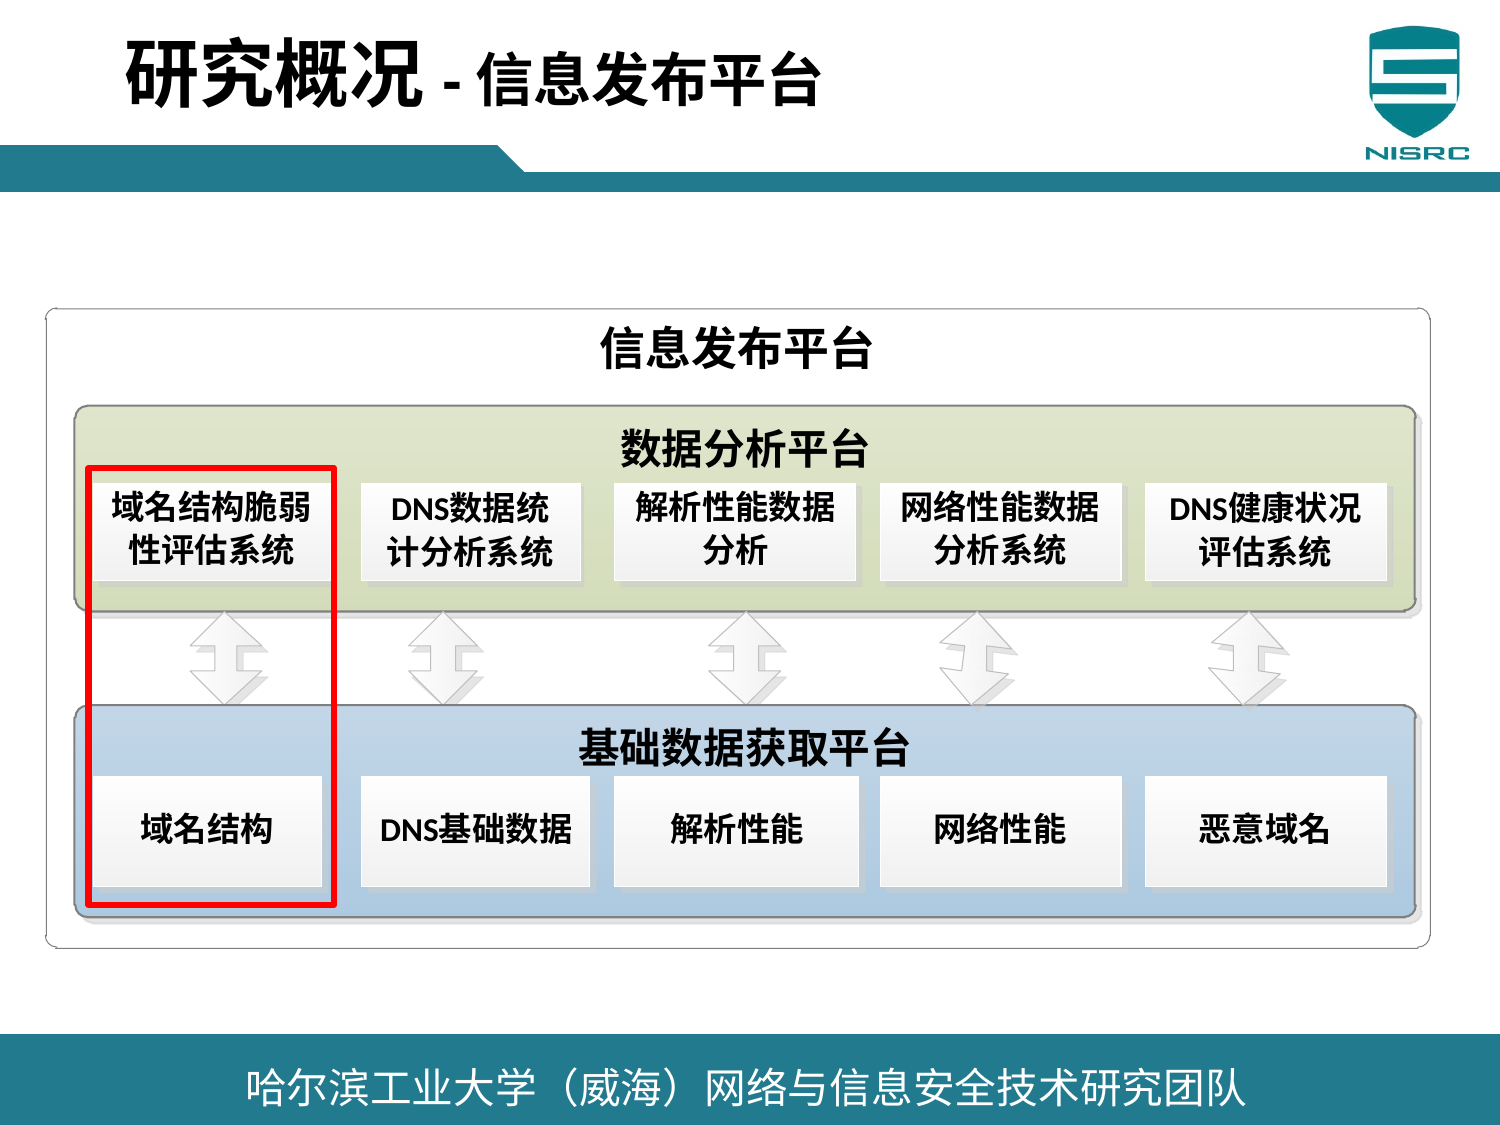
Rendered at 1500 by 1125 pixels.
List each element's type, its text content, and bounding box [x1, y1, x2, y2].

title 研究概况-信息发布平台 [75, 0, 1425, 146]
picture [1363, 25, 1471, 162]
picture [39, 302, 1436, 953]
